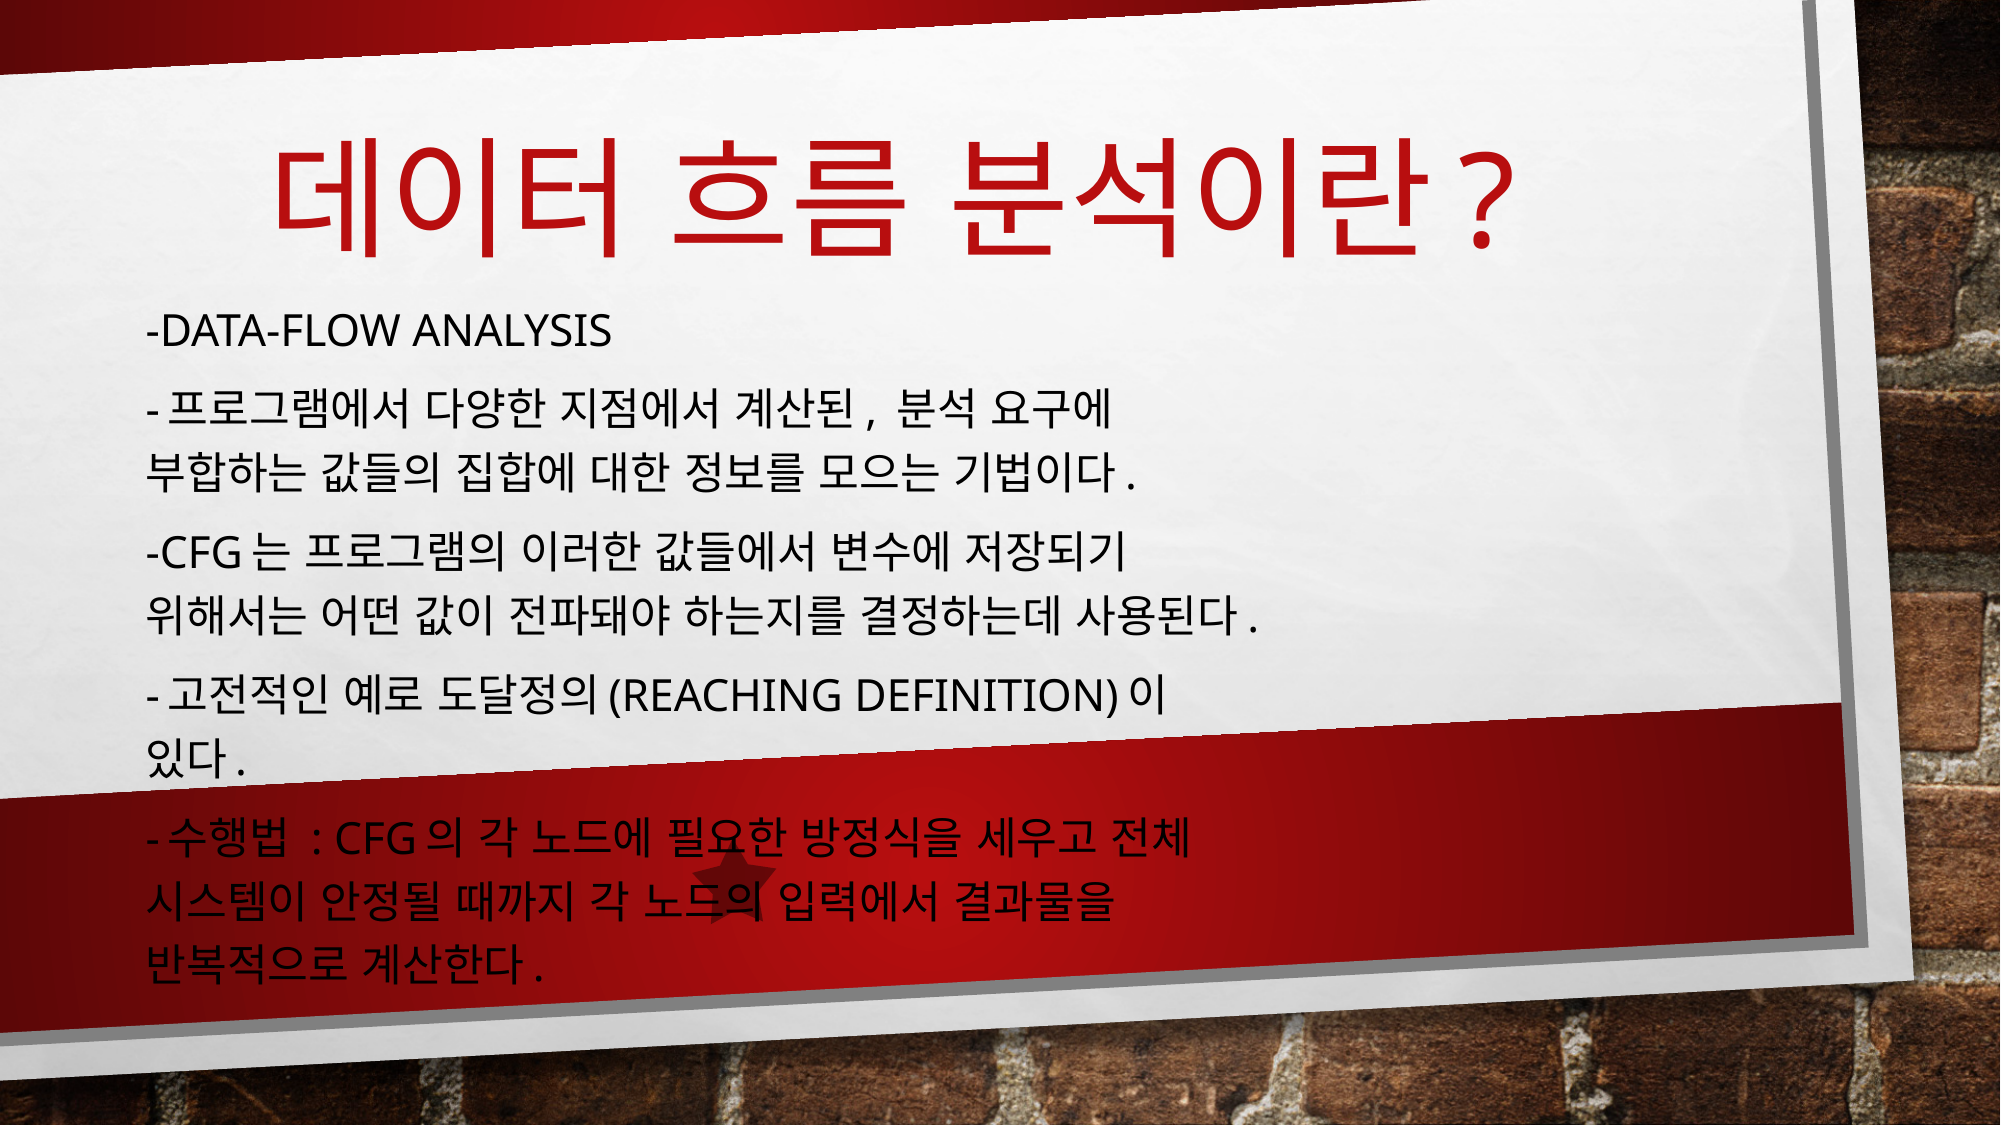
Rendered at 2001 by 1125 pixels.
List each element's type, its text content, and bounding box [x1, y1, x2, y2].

title 데이터 흐름 분석이란? [43, 42, 1587, 284]
picture [0, 0, 2000, 1125]
subtitle -Data-flow analysis -프로그램에서 다양한 지점에서 계산된, 분석 요구에 부합하는 값들의 집합에 대한 정보를 모으는 기법이다. -CFG는 프로그램의 이러한 값들에서 변수에 저장되기 위해서는 어떤 값이 전파돼야 하는지를 결정하는데 사용된다. -고전적인 예로 도달정의(reaching definition)이 있다. -수행법 : CFG의 각 노드에 필요한 방정식을 세우고 전체 시스템이 안정될 때까지 각 노드의 입력에서 결과물을 반복적으로 계산한다. [130, 283, 1265, 1047]
